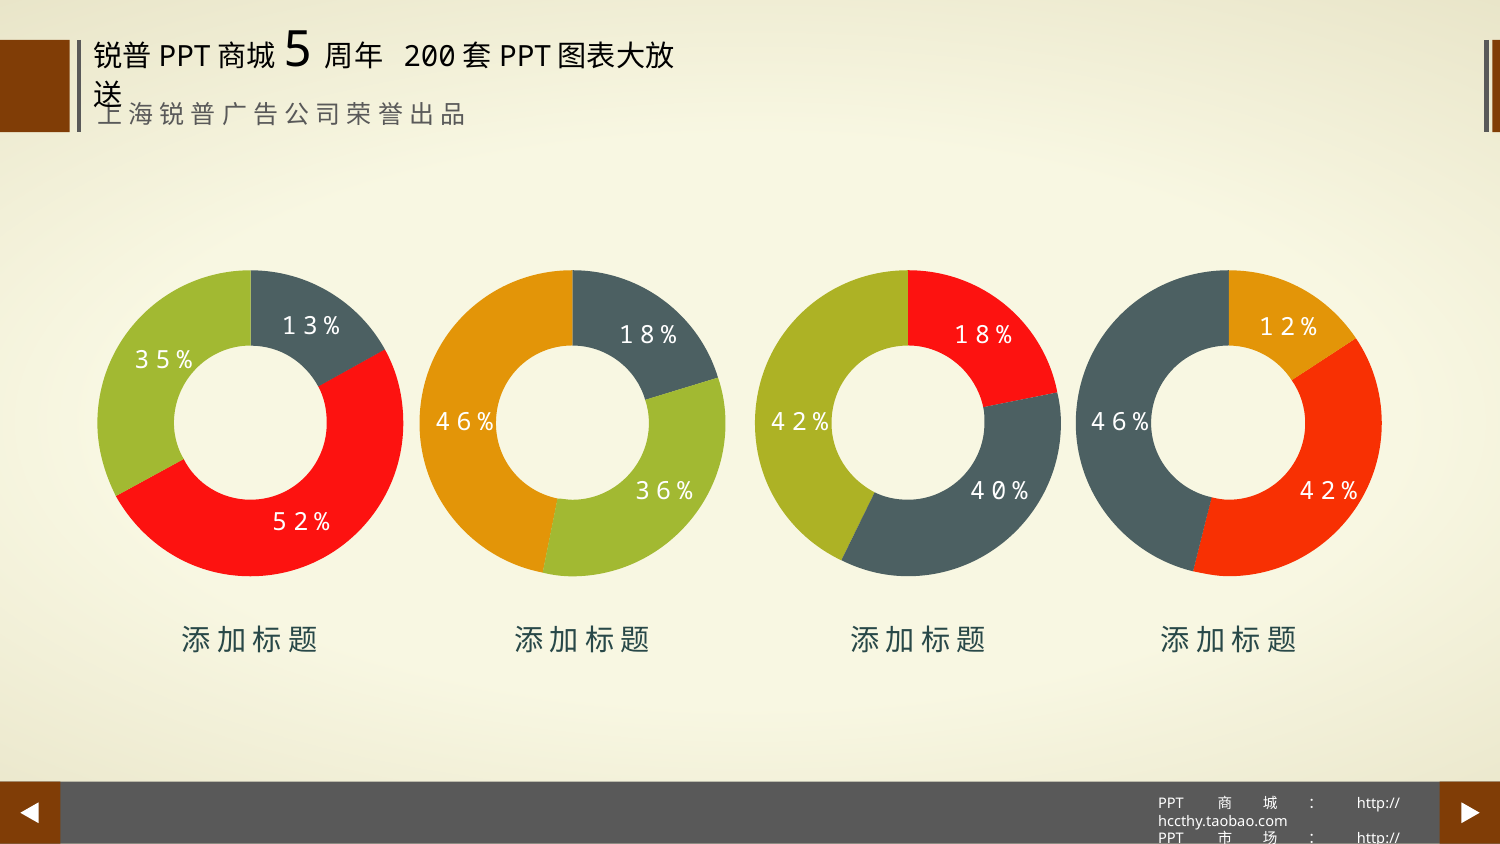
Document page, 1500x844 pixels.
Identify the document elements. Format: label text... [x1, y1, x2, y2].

text_box [124, 270, 251, 360]
text_box [1250, 310, 1356, 381]
text_box [635, 377, 726, 494]
text_box 添加标题 [835, 614, 1001, 664]
text_box [97, 344, 186, 497]
text_box [421, 270, 573, 398]
text_box 35% [119, 336, 207, 382]
text_box 18% [939, 311, 1027, 357]
text_box [1077, 443, 1212, 572]
text_box [971, 392, 1061, 495]
text_box [756, 443, 875, 561]
text_box [1291, 338, 1382, 477]
text_box [420, 443, 557, 573]
text_box [1228, 270, 1324, 348]
text_box 36% [620, 466, 708, 512]
text_box 46% [1075, 398, 1163, 443]
picture [0, 0, 1500, 781]
text_box 40% [955, 466, 1043, 512]
text_box [908, 270, 1013, 353]
text_box 添加标题 [1146, 614, 1312, 664]
text_box [1194, 475, 1354, 577]
text_box [573, 270, 677, 352]
text_box [757, 270, 908, 398]
text_box [841, 483, 1033, 577]
text_box 添加标题 [167, 614, 333, 664]
text_box [1077, 270, 1228, 398]
text_box 添加标题 [499, 614, 666, 664]
text_box 13% [266, 302, 354, 347]
text_box 42% [755, 398, 843, 443]
text_box 46% [420, 398, 508, 443]
text_box 52% [257, 498, 345, 543]
text_box [612, 327, 718, 400]
text_box [947, 326, 1058, 407]
text_box 42% [1284, 466, 1372, 512]
text_box 18% [603, 311, 692, 357]
text_box [251, 270, 385, 387]
text_box [116, 349, 404, 577]
text_box 12% [1244, 303, 1332, 349]
text_box [542, 482, 697, 577]
